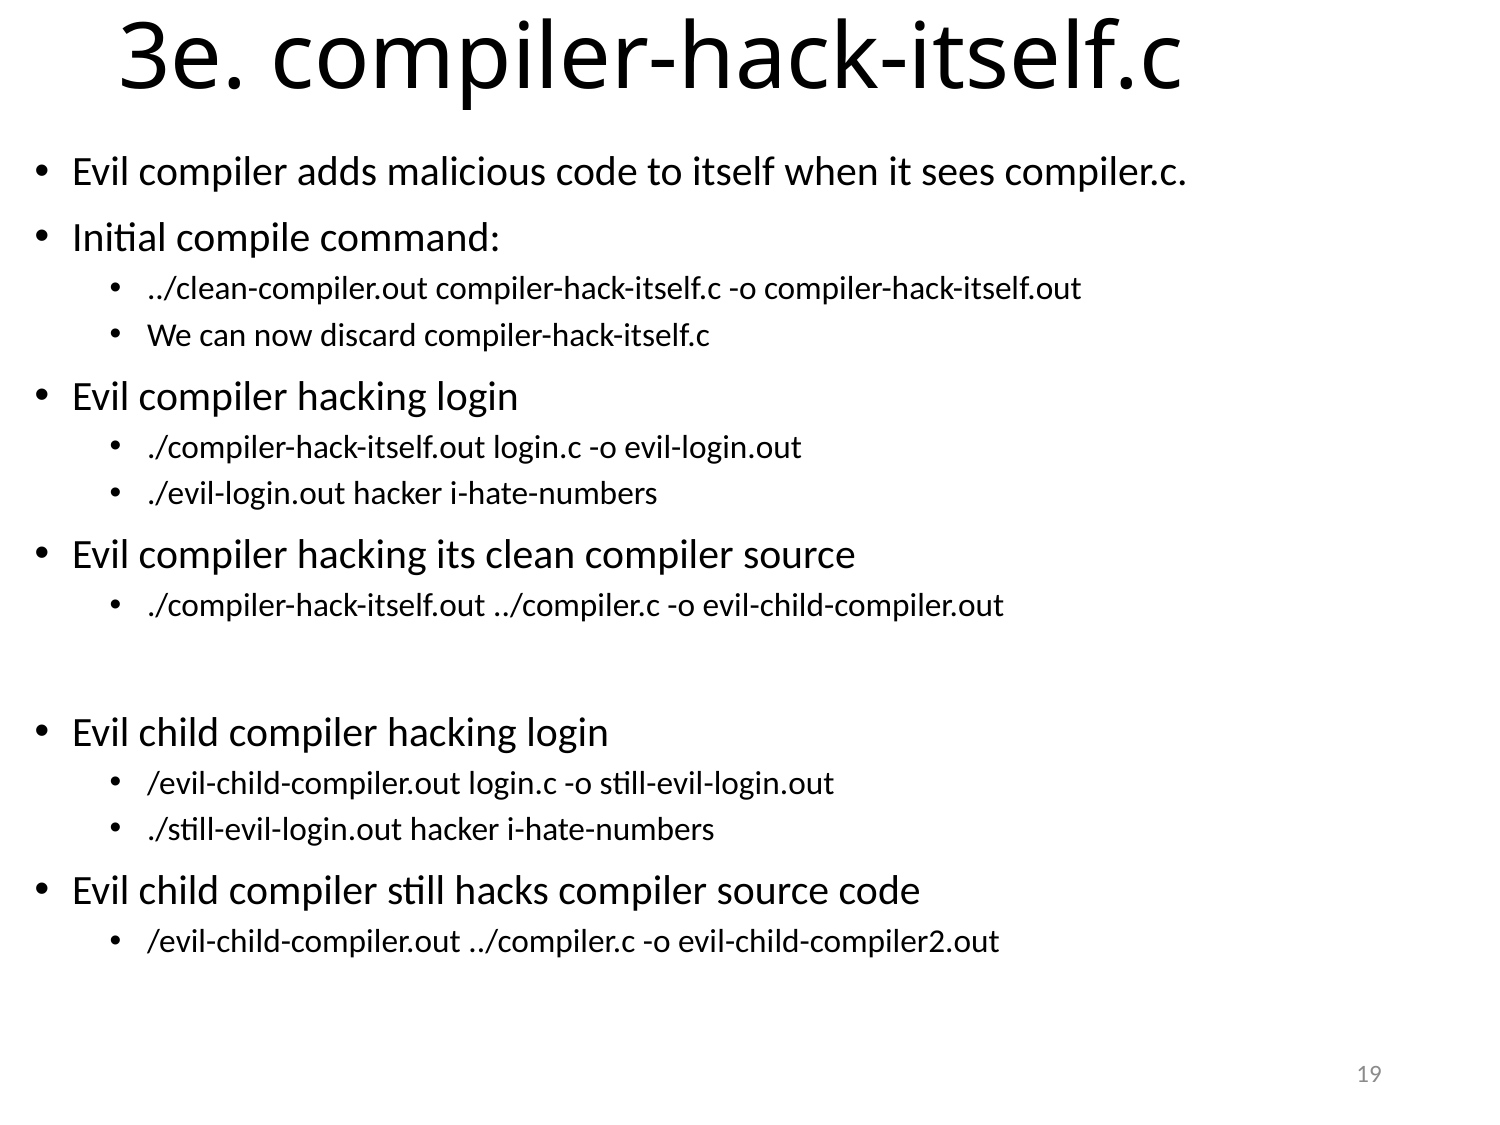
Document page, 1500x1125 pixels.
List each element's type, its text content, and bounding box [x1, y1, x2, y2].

slide_number 19 [1059, 1042, 1397, 1103]
title 3e. compiler-hack-itself.c [103, 0, 1397, 118]
list Evil compiler adds malicious code to itself when it sees compiler.c. Initial compile command: ../clean-compiler.out compiler-hack-itself.c -o compiler-hack-itself.out We can now discard compiler-hack-itself.c Evil compiler hacking login ./compiler-hack-itself.out login.c -o evil-login.out ./evil-login.out hacker i-hate-numbers Evil compiler hacking its clean compiler source ./compiler-hack-itself.out ../compiler.c -o evil-child-compiler.out Evil child compiler hacking login /evil-child-compiler.out login.c -o still-evil-login.out ./still-evil-login.out hacker i-hate-numbers Evil child compiler still hacks compiler source code /evil-child-compiler.out ../compiler.c -o evil-child-compiler2.out [19, 142, 1500, 1006]
